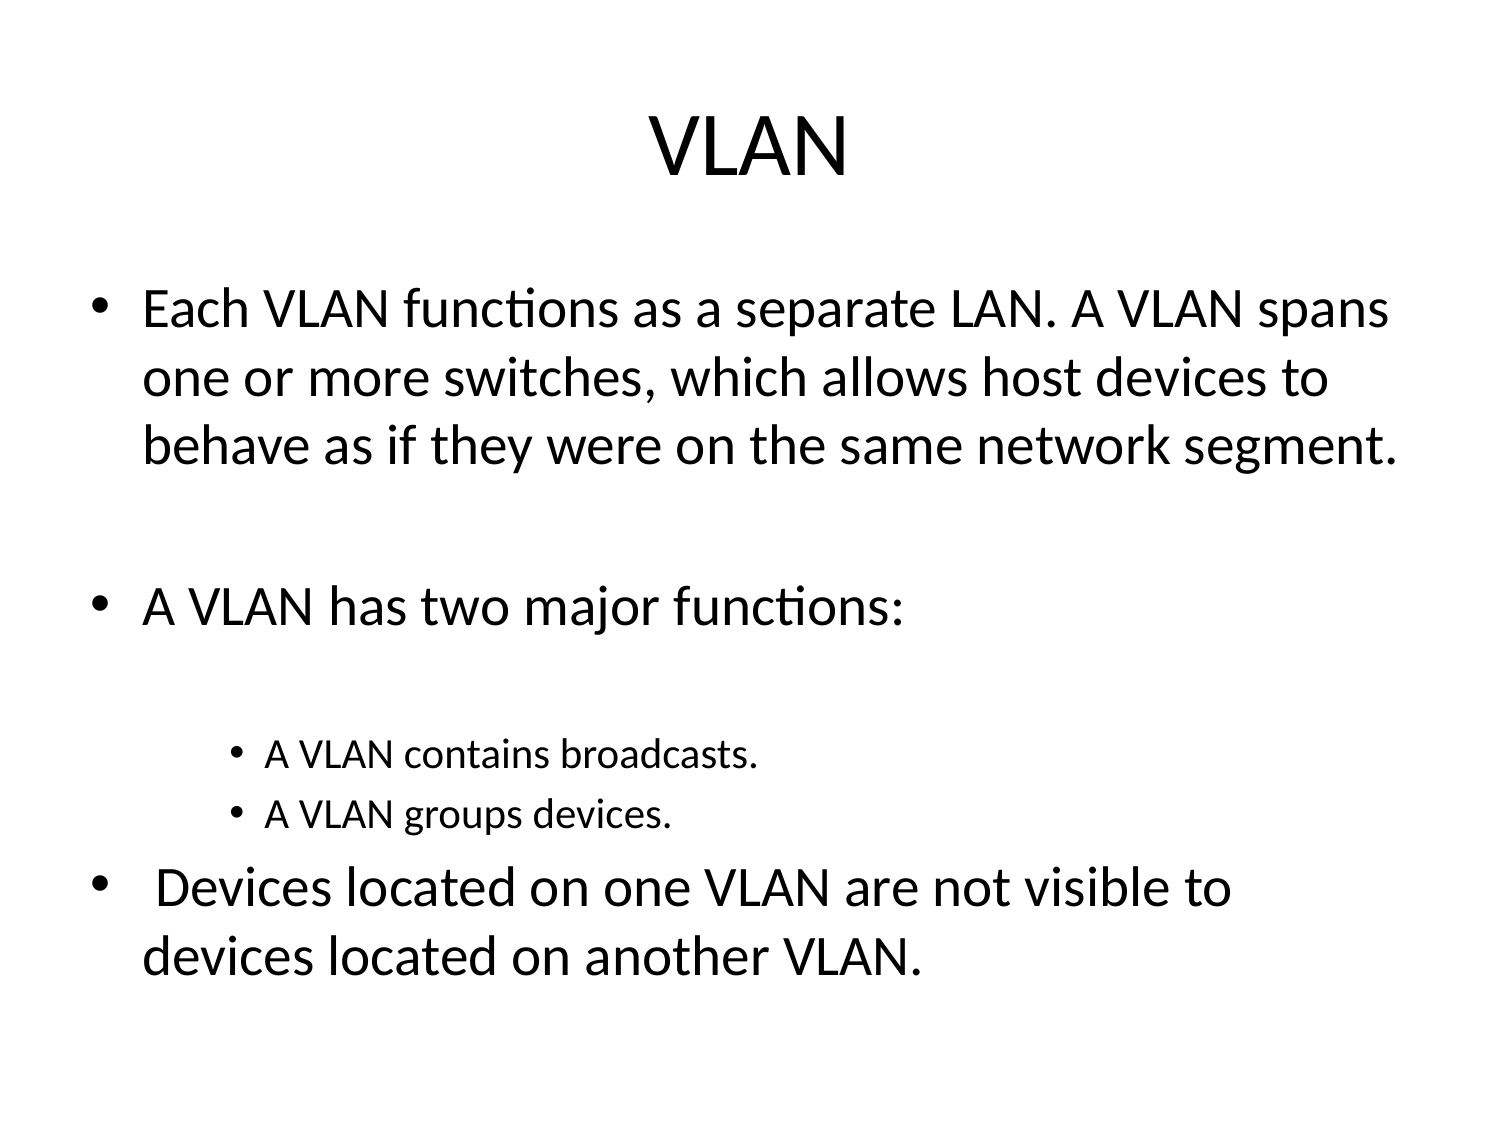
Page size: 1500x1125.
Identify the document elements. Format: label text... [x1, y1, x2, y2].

list Each VLAN functions as a separate LAN. A VLAN spans one or more switches, which allows host devices to behave as if they were on the same network segment. A VLAN has two major functions: A VLAN contains broadcasts. A VLAN groups devices. Devices located on one VLAN are not visible to devices located on another VLAN. [75, 262, 1425, 1005]
title VLAN [75, 45, 1425, 233]
